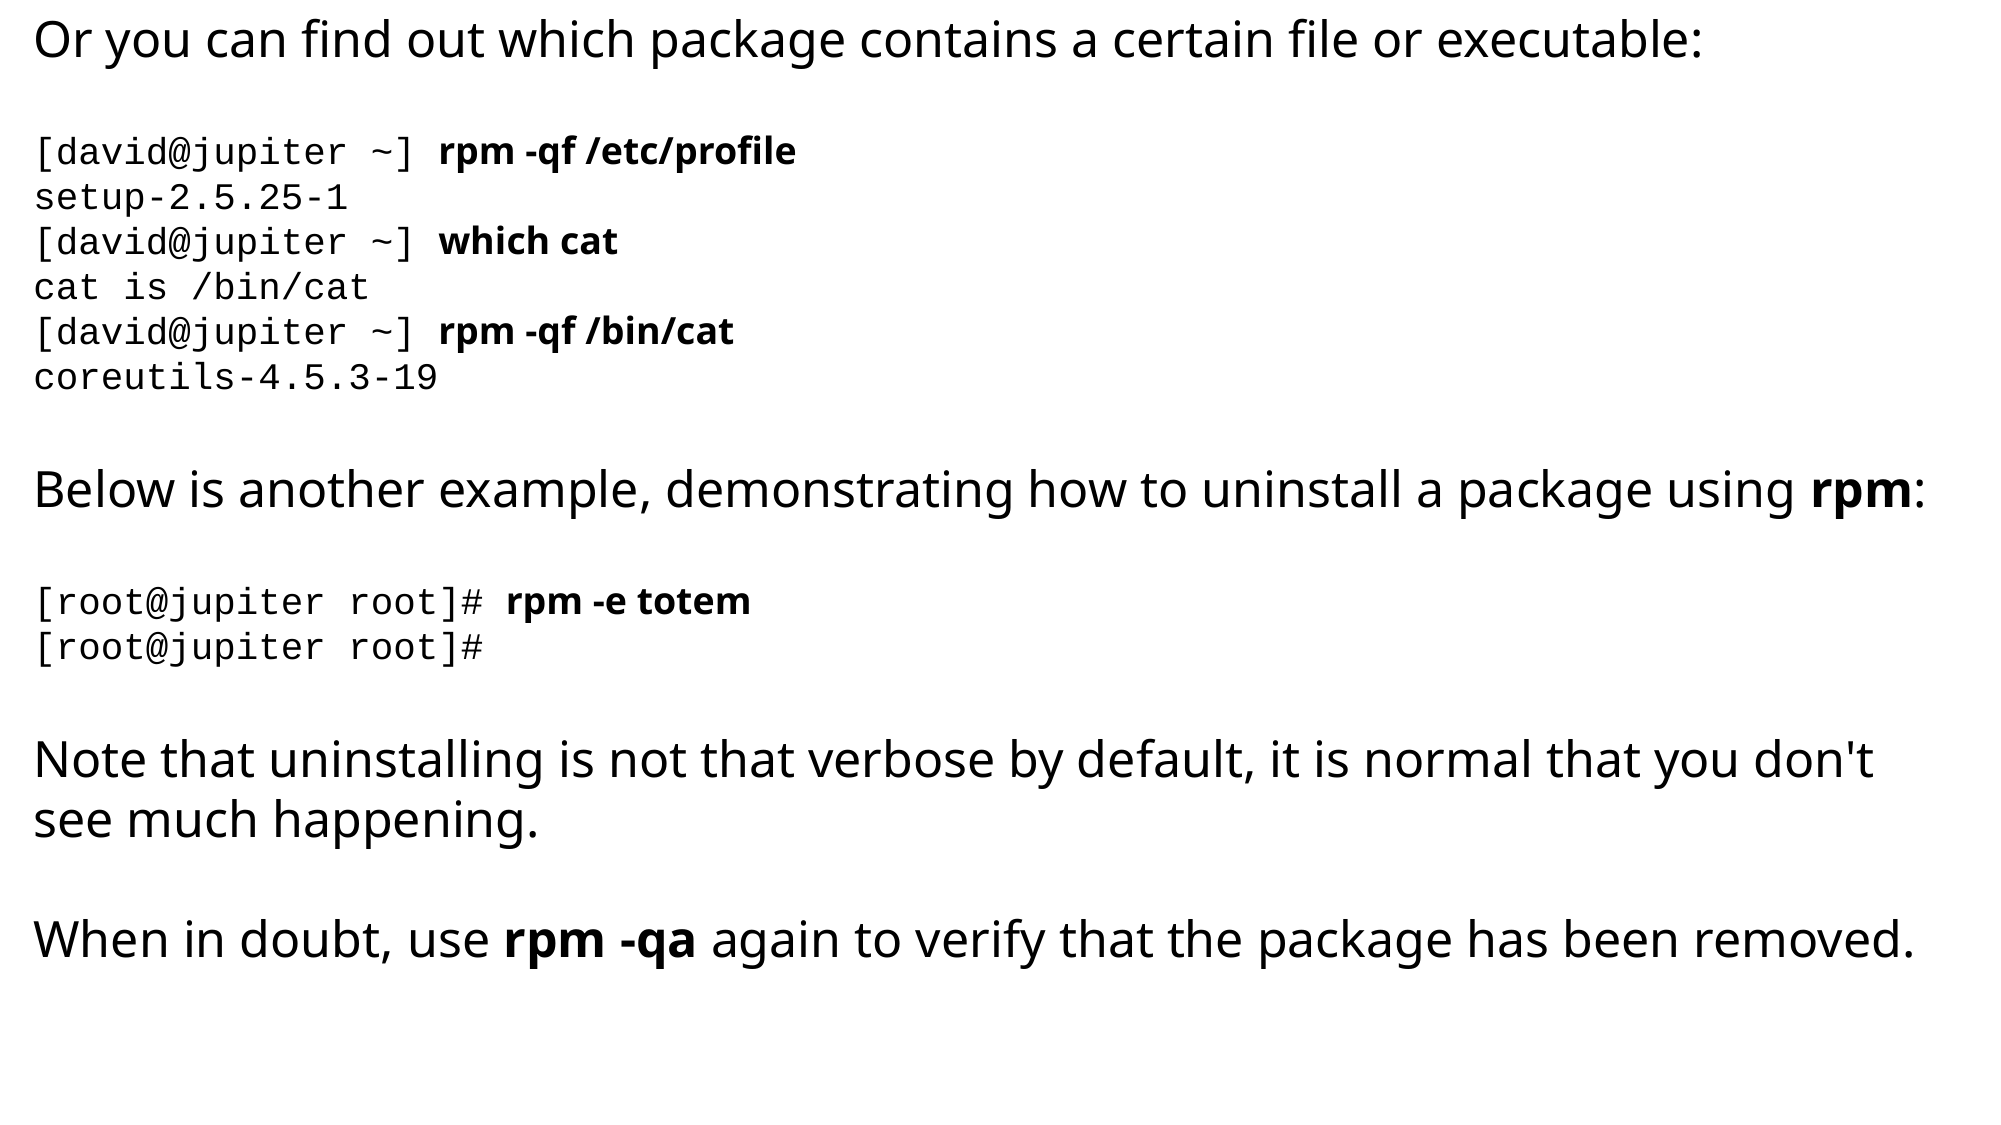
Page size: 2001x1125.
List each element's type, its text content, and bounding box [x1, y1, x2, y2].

text_box Or you can find out which package contains a certain file or executable: [david@jupiter ~] rpm -qf /etc/profile setup-2.5.25-1 [david@jupiter ~] which cat cat is /bin/cat [david@jupiter ~] rpm -qf /bin/cat coreutils-4.5.3-19 Below is another example, demonstrating how to uninstall a package using rpm: [root@jupiter root]# rpm -e totem [root@jupiter root]# Note that uninstalling is not that verbose by default, it is normal that you don't see much happening. When in doubt, use rpm -qa again to verify that the package has been removed. [18, 0, 1950, 975]
